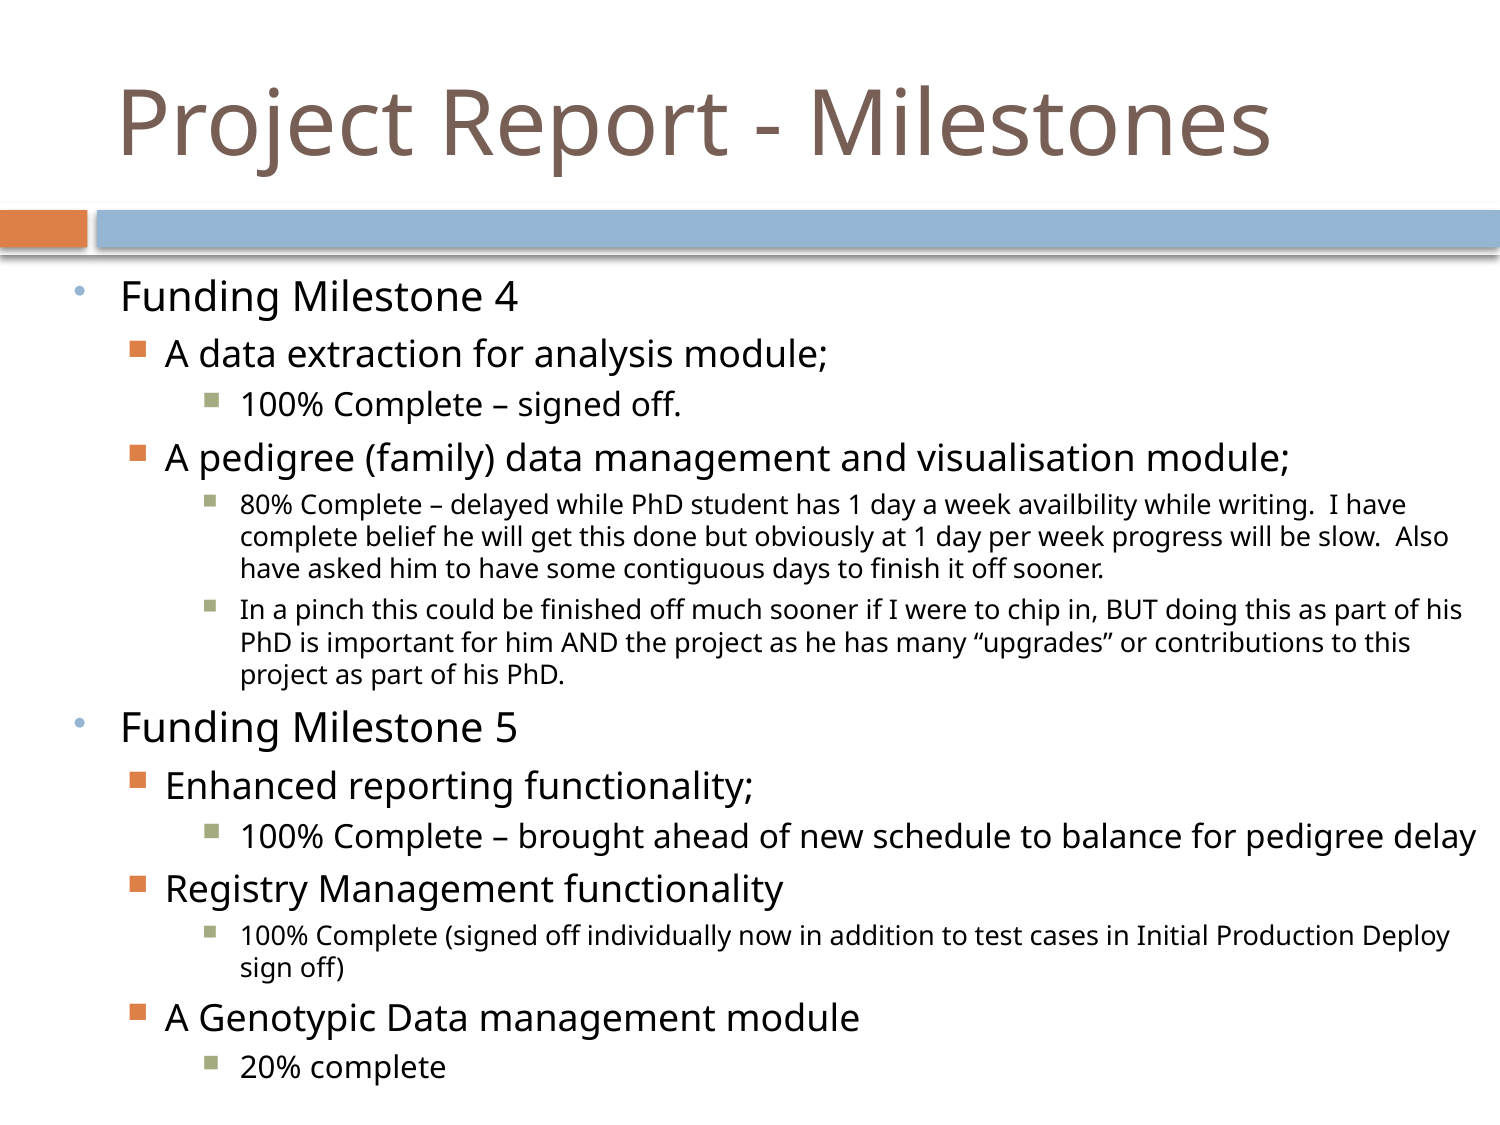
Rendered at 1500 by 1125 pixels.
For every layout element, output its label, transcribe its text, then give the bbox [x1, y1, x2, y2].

list Funding Milestone 4 A data extraction for analysis module; 100% Complete – signed off. A pedigree (family) data management and visualisation module; 80% Complete – delayed while PhD student has 1 day a week availbility while writing. I have complete belief he will get this done but obviously at 1 day per week progress will be slow. Also have asked him to have some contiguous days to finish it off sooner. In a pinch this could be finished off much sooner if I were to chip in, BUT doing this as part of his PhD is important for him AND the project as he has many “upgrades” or contributions to this project as part of his PhD. Funding Milestone 5 Enhanced reporting functionality; 100% Complete – brought ahead of new schedule to balance for pedigree delay Registry Management functionality 100% Complete (signed off individually now in addition to test cases in Initial Production Deploy sign off) A Genotypic Data management module 20% complete [0, 262, 1500, 1096]
title Project Report - Milestones [100, 37, 1438, 200]
